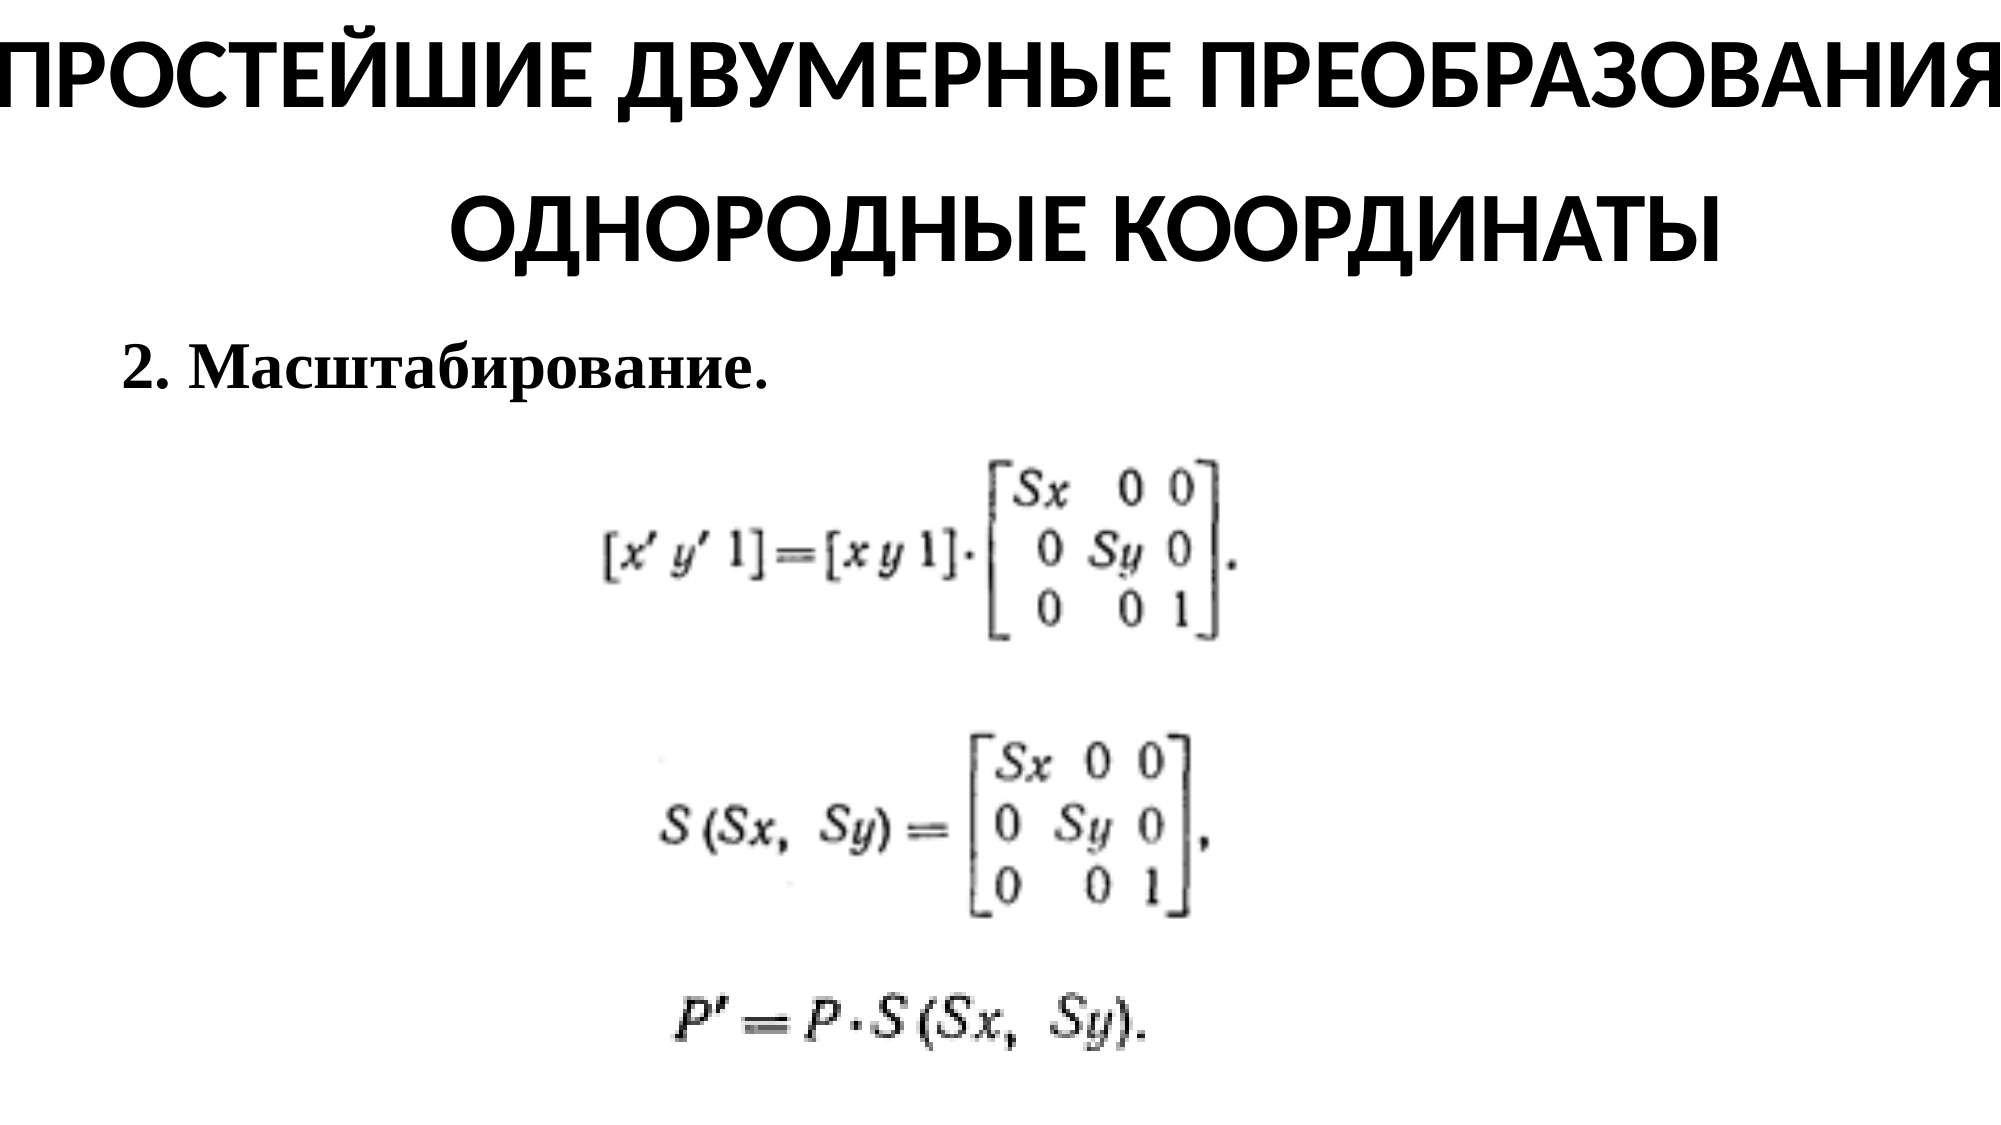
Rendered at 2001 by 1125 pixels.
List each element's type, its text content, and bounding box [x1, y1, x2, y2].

picture [555, 397, 1266, 1085]
text_box ОДНОРОДНЫЕ КООРДИНАТЫ [435, 154, 1742, 289]
text_box ПРОСТЕЙШИЕ ДВУМЕРНЫЕ ПРЕОБРАЗОВАНИЯ [0, 0, 2000, 255]
text_box 2. Масштабирование. [31, 274, 1021, 410]
